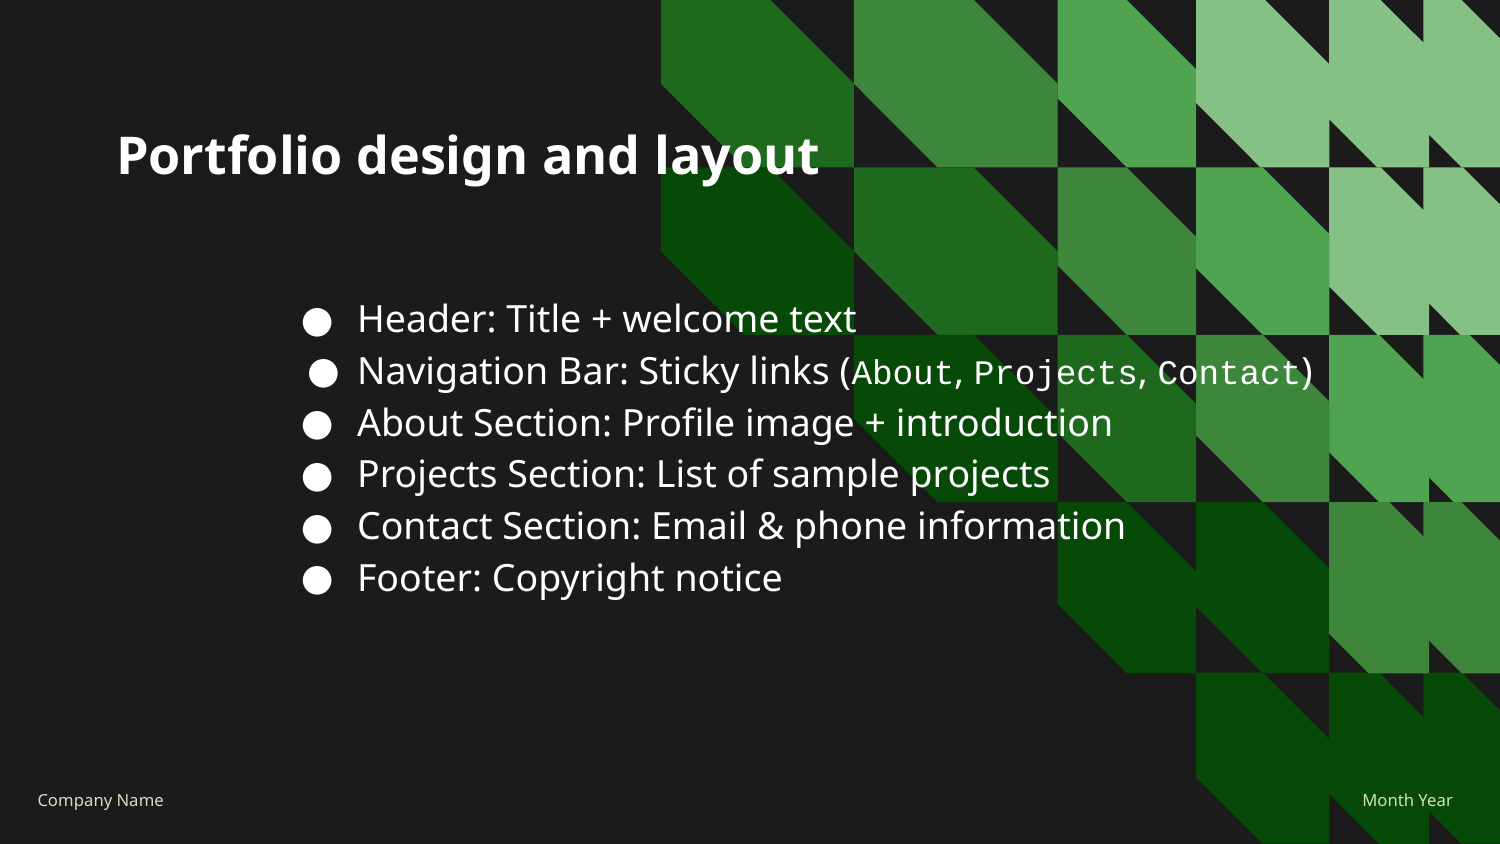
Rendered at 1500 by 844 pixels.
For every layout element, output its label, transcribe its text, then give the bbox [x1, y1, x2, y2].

text_box Portfolio design and layout [101, 107, 1367, 223]
text_box Header: Title + welcome text Navigation Bar: Sticky links (About, Projects, Contact) About Section: Profile image + introduction Projects Section: List of sample projects Contact Section: Email & phone information Footer: Copyright notice [267, 273, 1463, 637]
text_box Month Year [1169, 786, 1454, 816]
text_box Company Name [37, 786, 529, 816]
